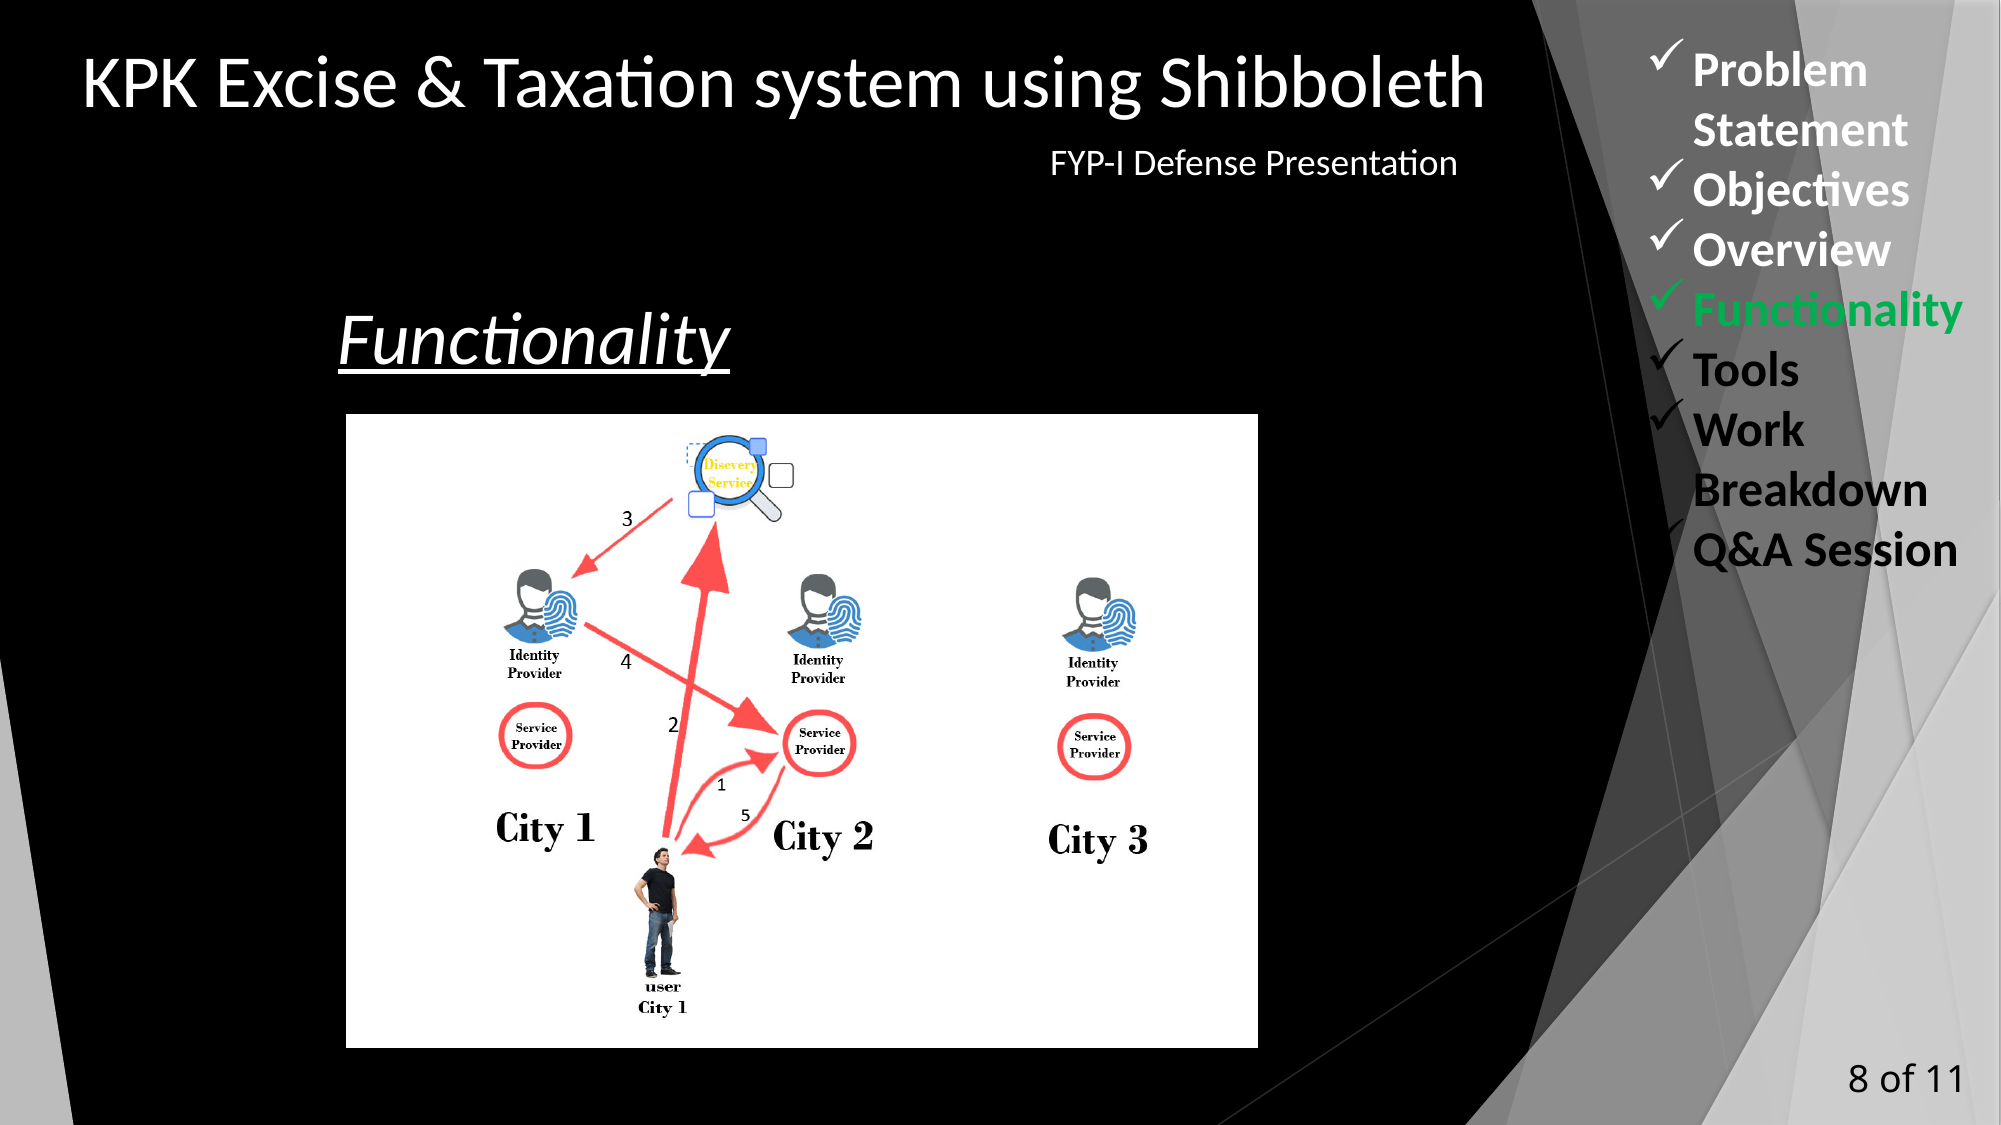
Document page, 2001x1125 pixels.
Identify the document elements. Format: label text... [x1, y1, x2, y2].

text_box 8 of 11 [1813, 1047, 2000, 1108]
text_box Problem Statement Objectives Overview Functionality Tools Work Breakdown Q&A Session [1631, 0, 2000, 629]
text_box Functionality [323, 282, 1431, 477]
text_box FYP-I Defense Presentation [1035, 130, 1631, 191]
picture [346, 414, 1258, 1049]
text_box KPK Excise & Taxation system using Shibboleth [67, 24, 1531, 130]
